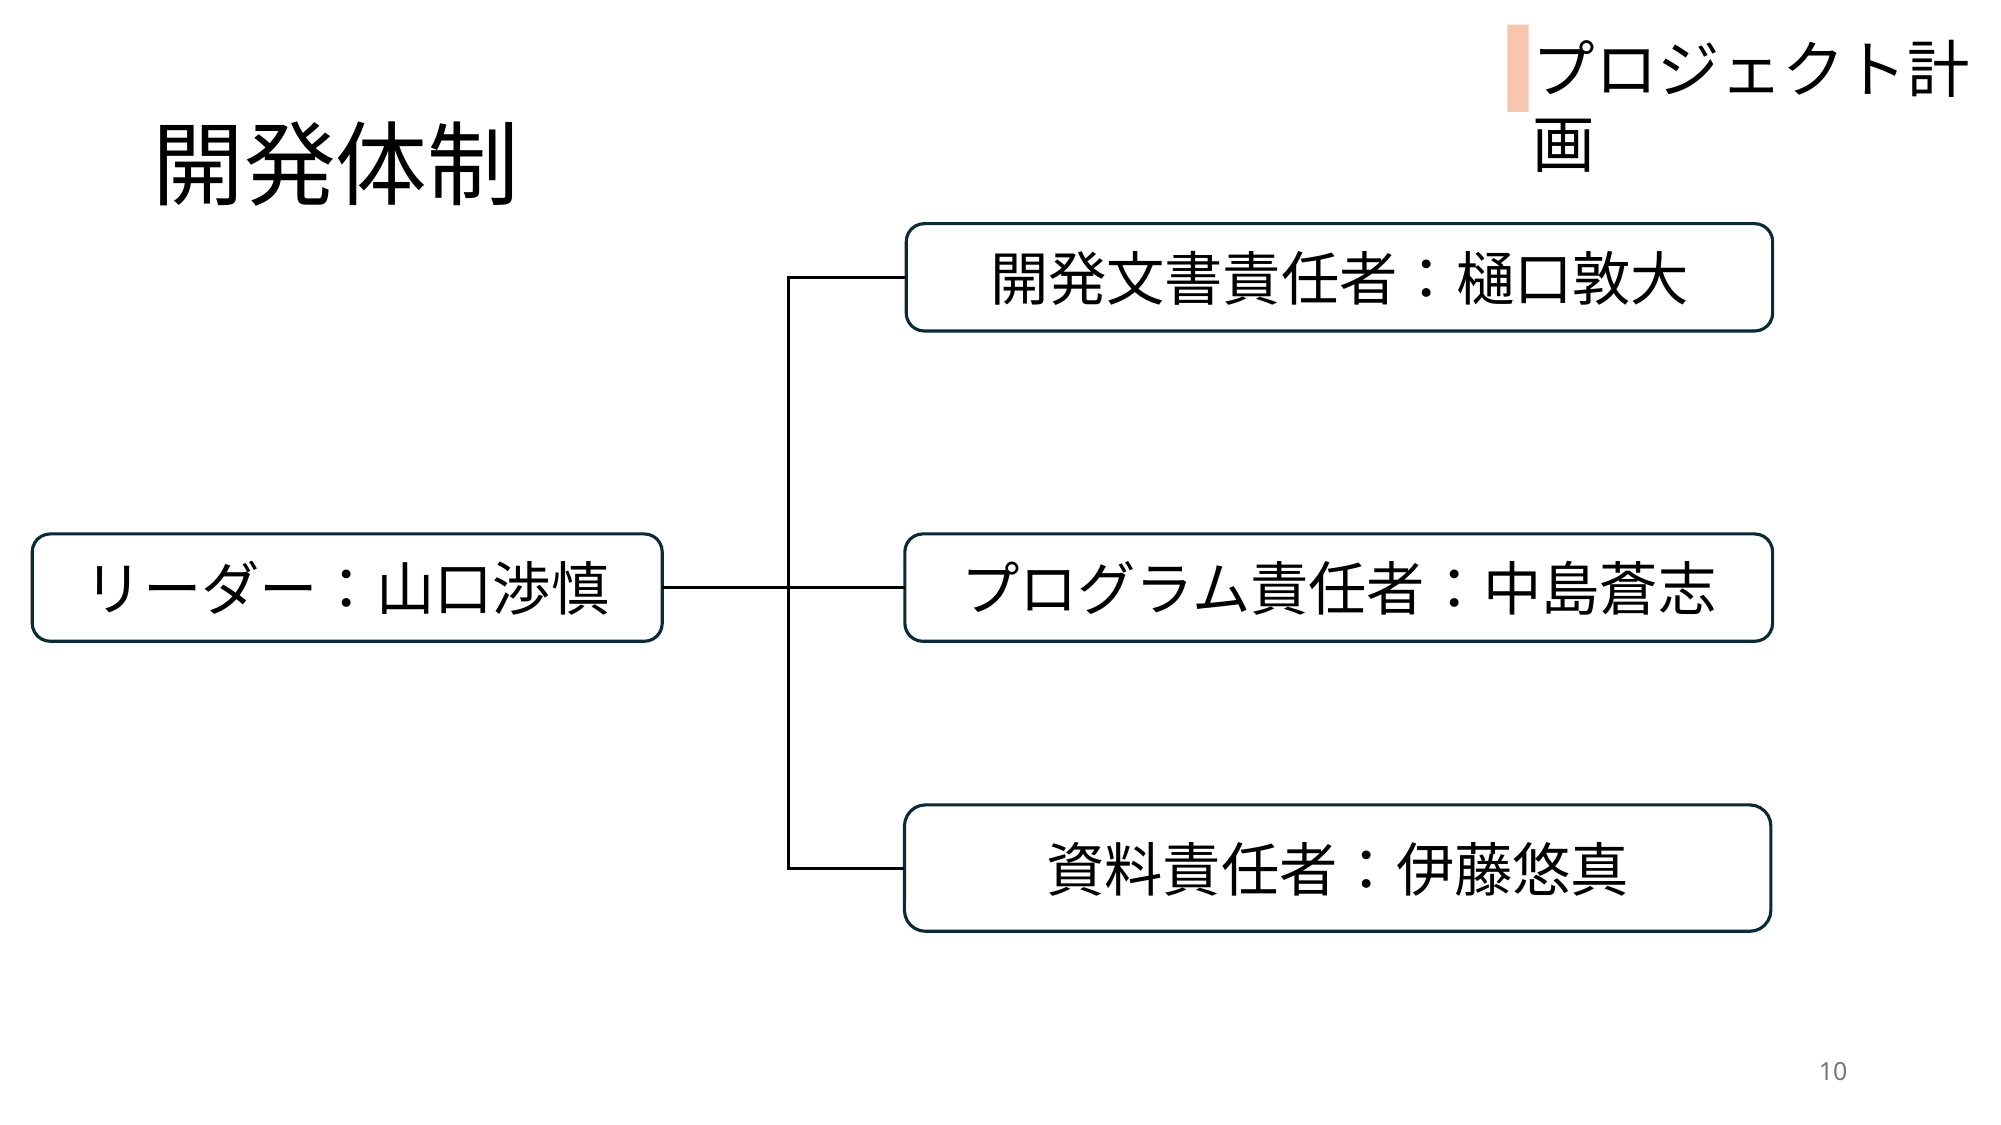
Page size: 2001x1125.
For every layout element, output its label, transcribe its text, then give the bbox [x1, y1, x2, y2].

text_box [672, 636, 1021, 754]
text_box プログラム責任者：中島蒼志 [907, 532, 1775, 643]
slide_number 10 [1412, 1042, 1863, 1103]
text_box 開発文書責任者：樋口敦大 [904, 222, 1775, 333]
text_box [788, 276, 907, 642]
title 開発体制 [137, 59, 1863, 278]
text_box プロジェクト計画 [1518, 22, 2000, 187]
text_box 資料責任者：伊藤悠真 [902, 803, 1773, 933]
text_box リーダー：山口渉慎 [30, 532, 664, 643]
text_box [1506, 23, 1530, 113]
